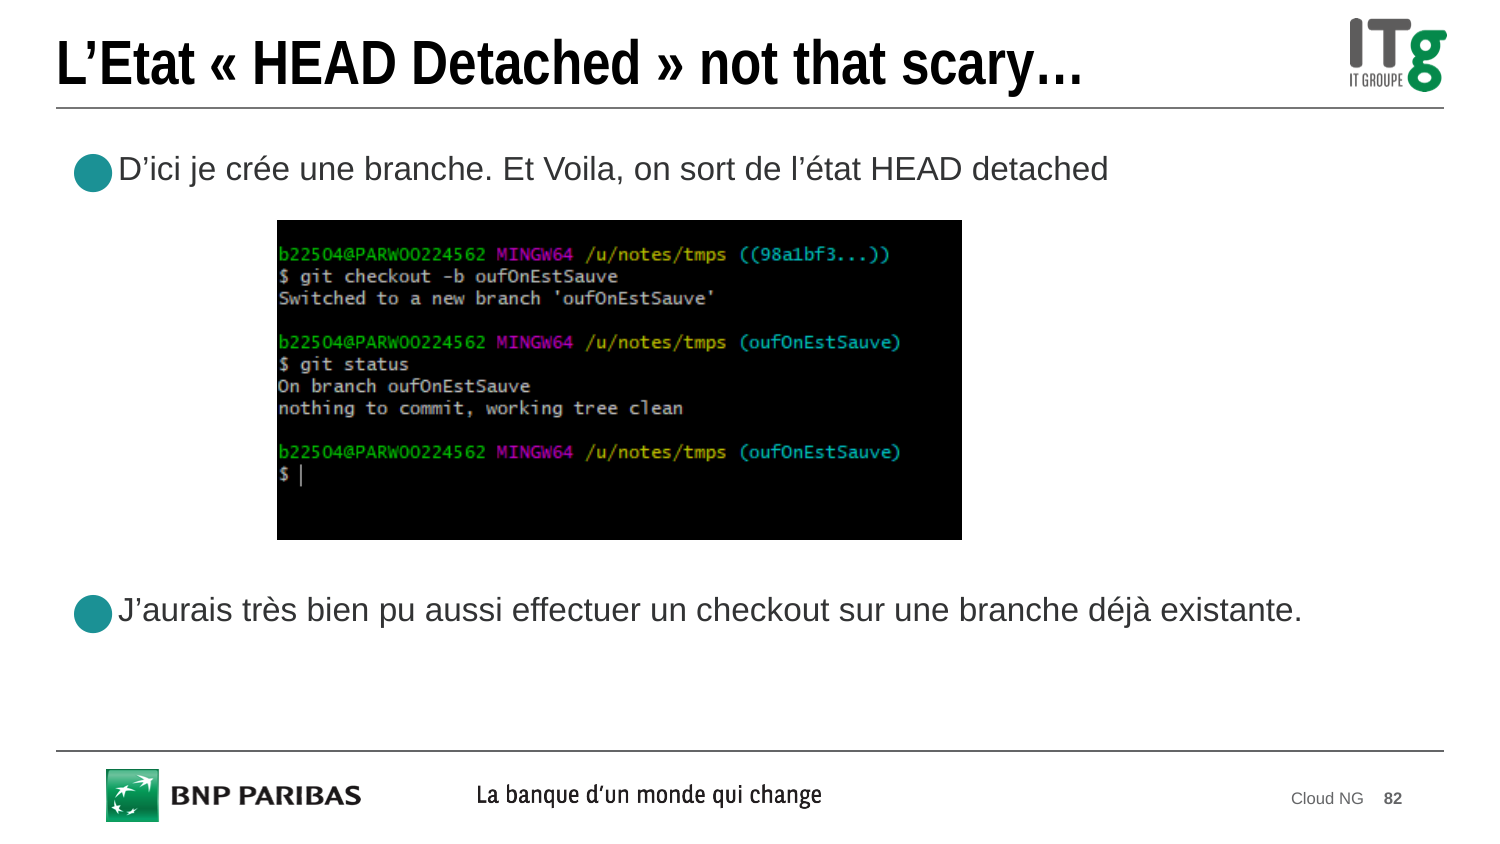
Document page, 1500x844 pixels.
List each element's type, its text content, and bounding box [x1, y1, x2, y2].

footer Cloud NG [1033, 786, 1365, 810]
title L’Etat « HEAD Detached » not that scary… [56, 14, 1444, 106]
picture [106, 769, 361, 822]
picture [277, 220, 963, 540]
list D’ici je crée une branche. Et Voila, on sort de l’état HEAD detached J’aurais très bien pu aussi effectuer un checkout sur une branche déjà existante. [56, 139, 1444, 729]
picture [478, 784, 821, 809]
slide_number 82 [1372, 786, 1403, 810]
